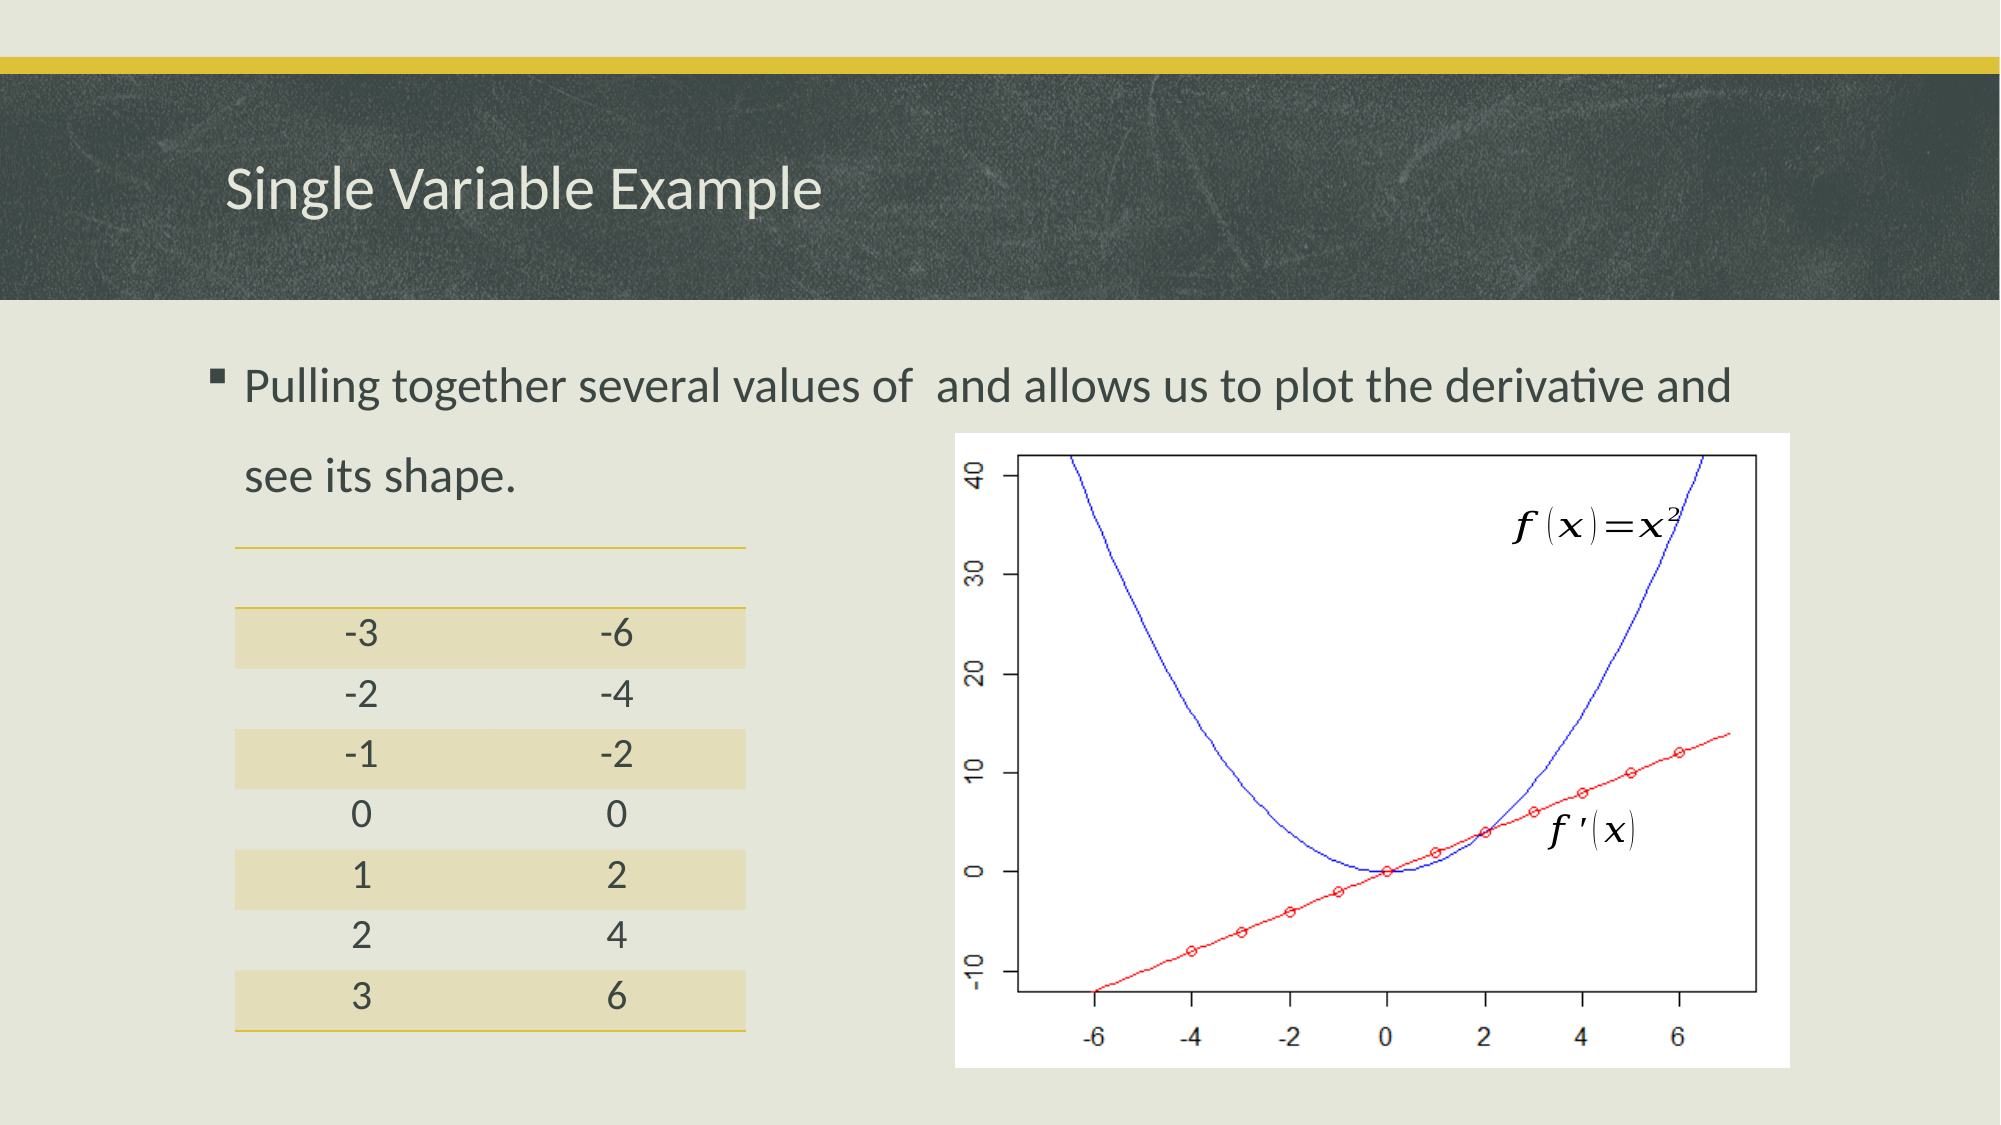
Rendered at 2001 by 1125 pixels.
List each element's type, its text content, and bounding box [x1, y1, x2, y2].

picture [0, 74, 2000, 300]
title Single Variable Example [210, 76, 1790, 300]
picture [955, 433, 1790, 1068]
